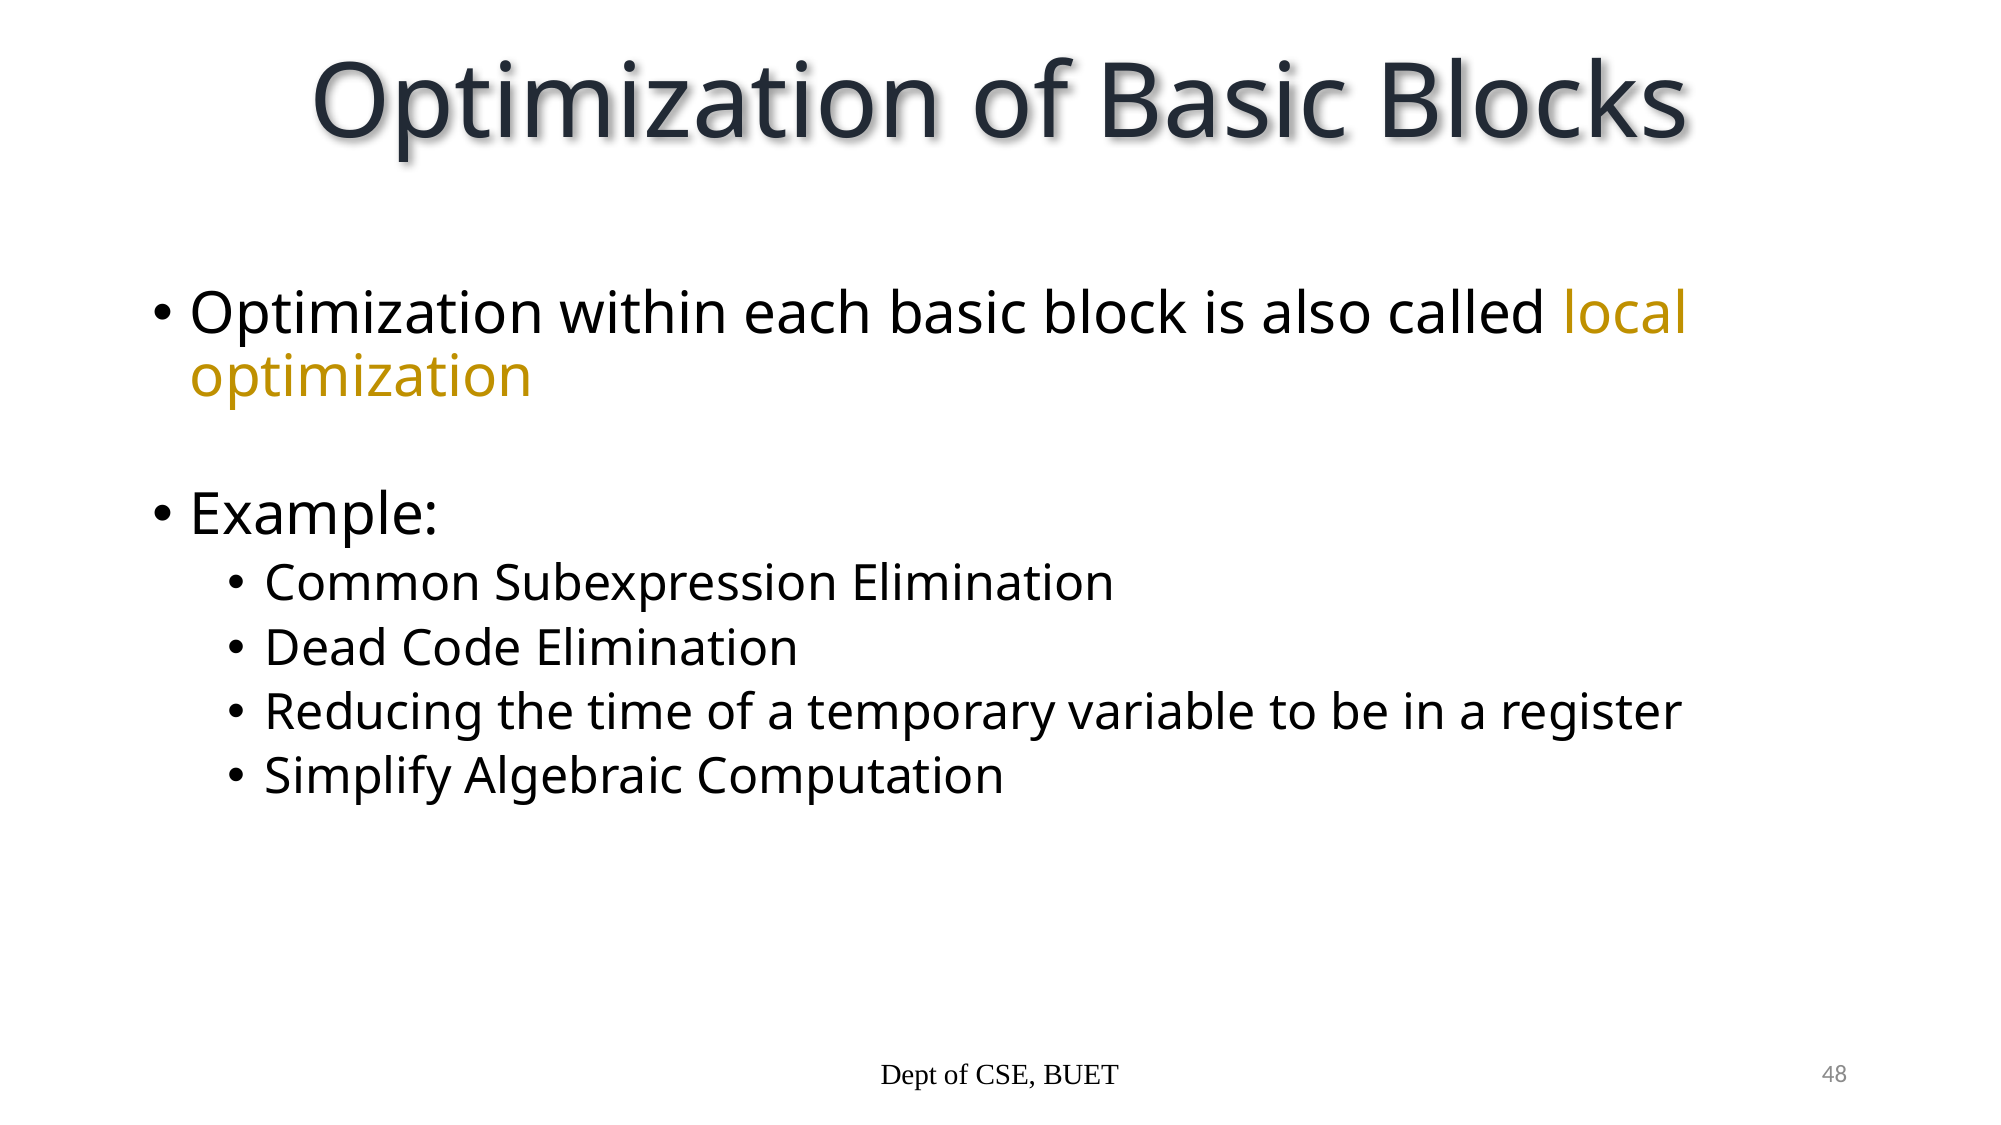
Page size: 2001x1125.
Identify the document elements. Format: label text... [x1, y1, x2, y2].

title Optimization of Basic Blocks [137, 3, 1863, 205]
slide_number 48 [1412, 1042, 1863, 1103]
list Optimization within each basic block is also called local optimization Example: Common Subexpression Elimination Dead Code Elimination Reducing the time of a temporary variable to be in a register Simplify Algebraic Computation [137, 224, 1863, 1014]
footer Dept of CSE, BUET [662, 1042, 1338, 1103]
